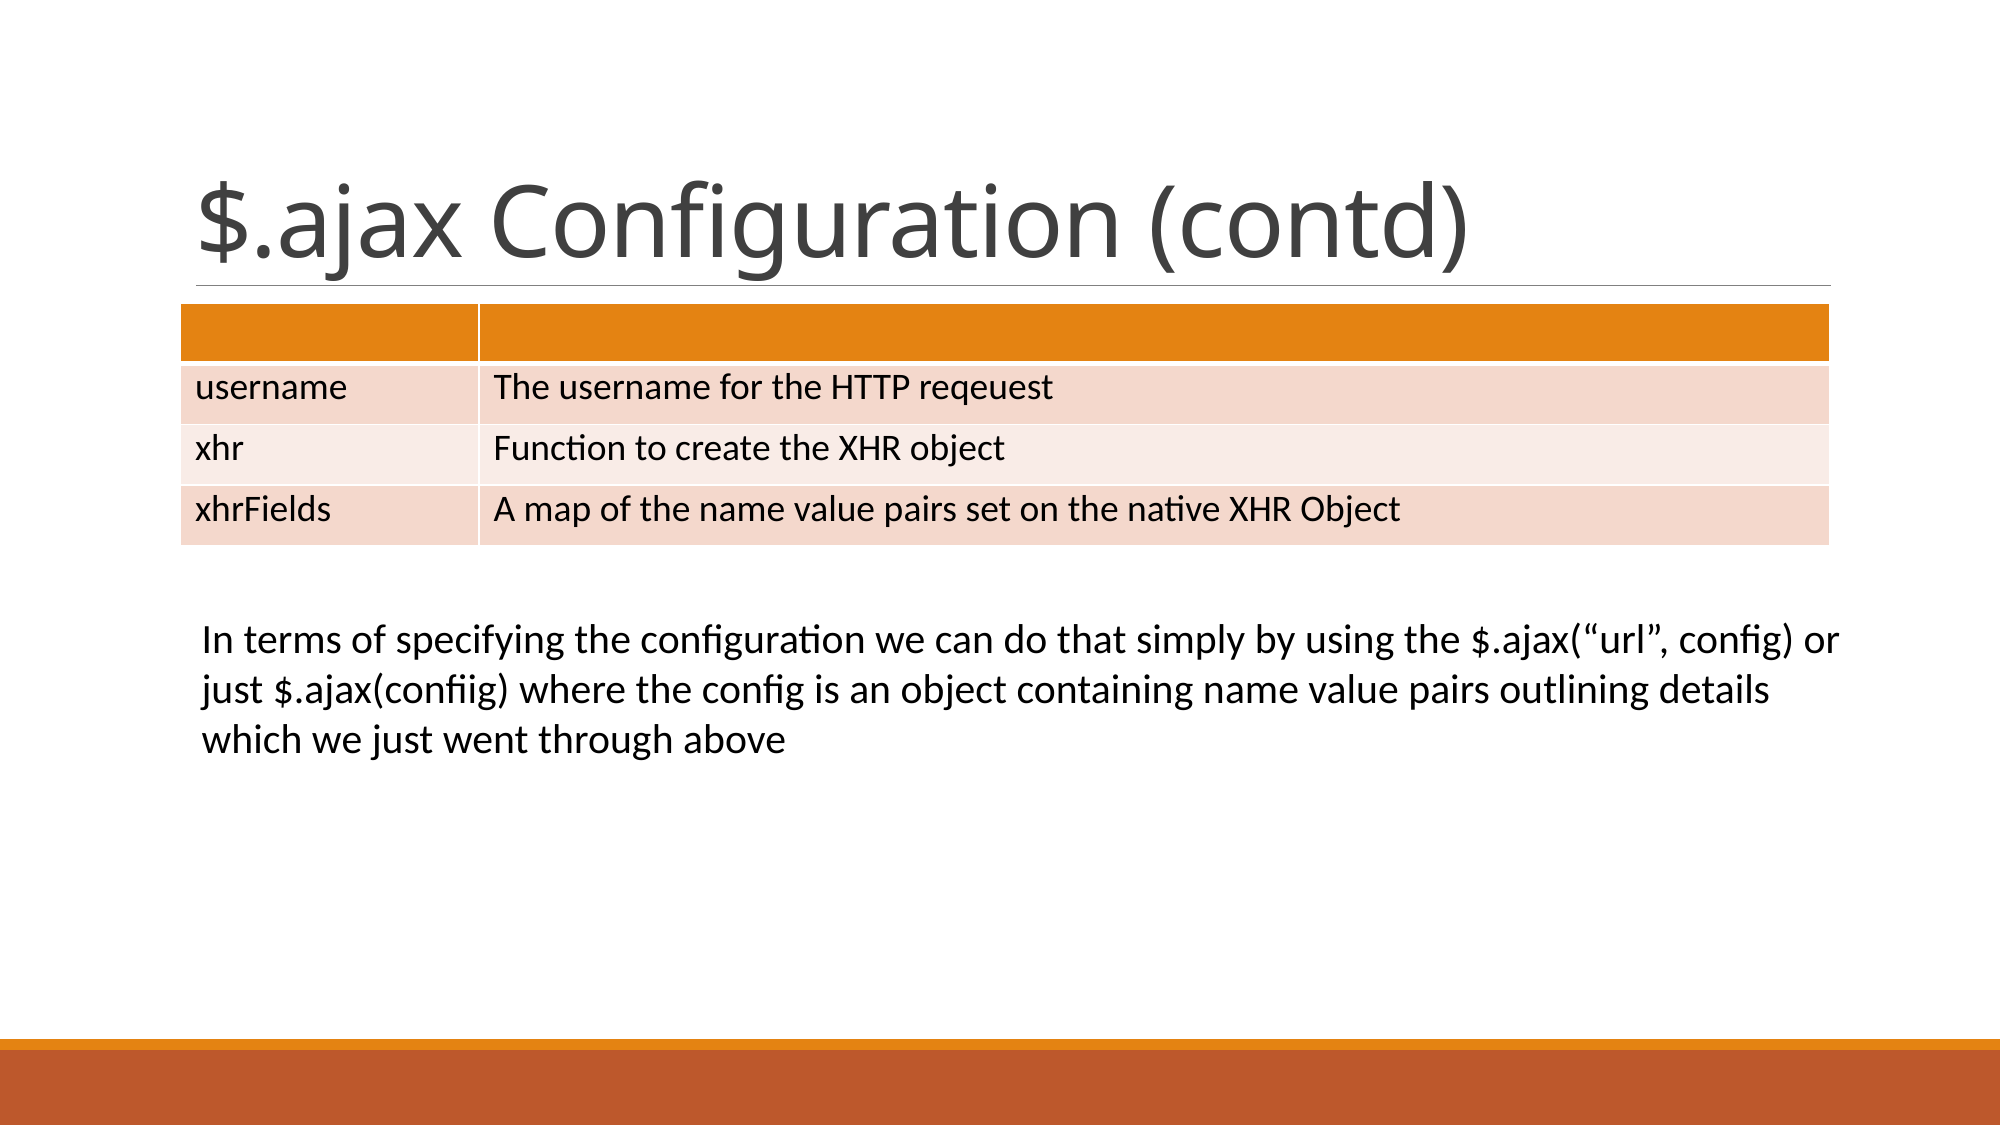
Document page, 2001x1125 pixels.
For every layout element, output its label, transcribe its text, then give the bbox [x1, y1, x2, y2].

table_header [480, 304, 1829, 361]
title $.ajax Configuration (contd) [180, 47, 1830, 285]
table_cell The username for the HTTP reqeuest [480, 366, 1829, 424]
table_cell xhr [181, 425, 478, 484]
text_box In terms of specifying the configuration we can do that simply by using the $.ajax(“url”, config) or just $.ajax(confiig) where the config is an object containing name value pairs outlining details which we just went through above [186, 604, 1867, 820]
table_cell Function to create the XHR object [480, 425, 1829, 484]
table_cell username [181, 366, 478, 424]
table_cell xhrFields [181, 486, 478, 545]
table_cell A map of the name value pairs set on the native XHR Object [480, 486, 1829, 545]
table_header [181, 304, 478, 361]
